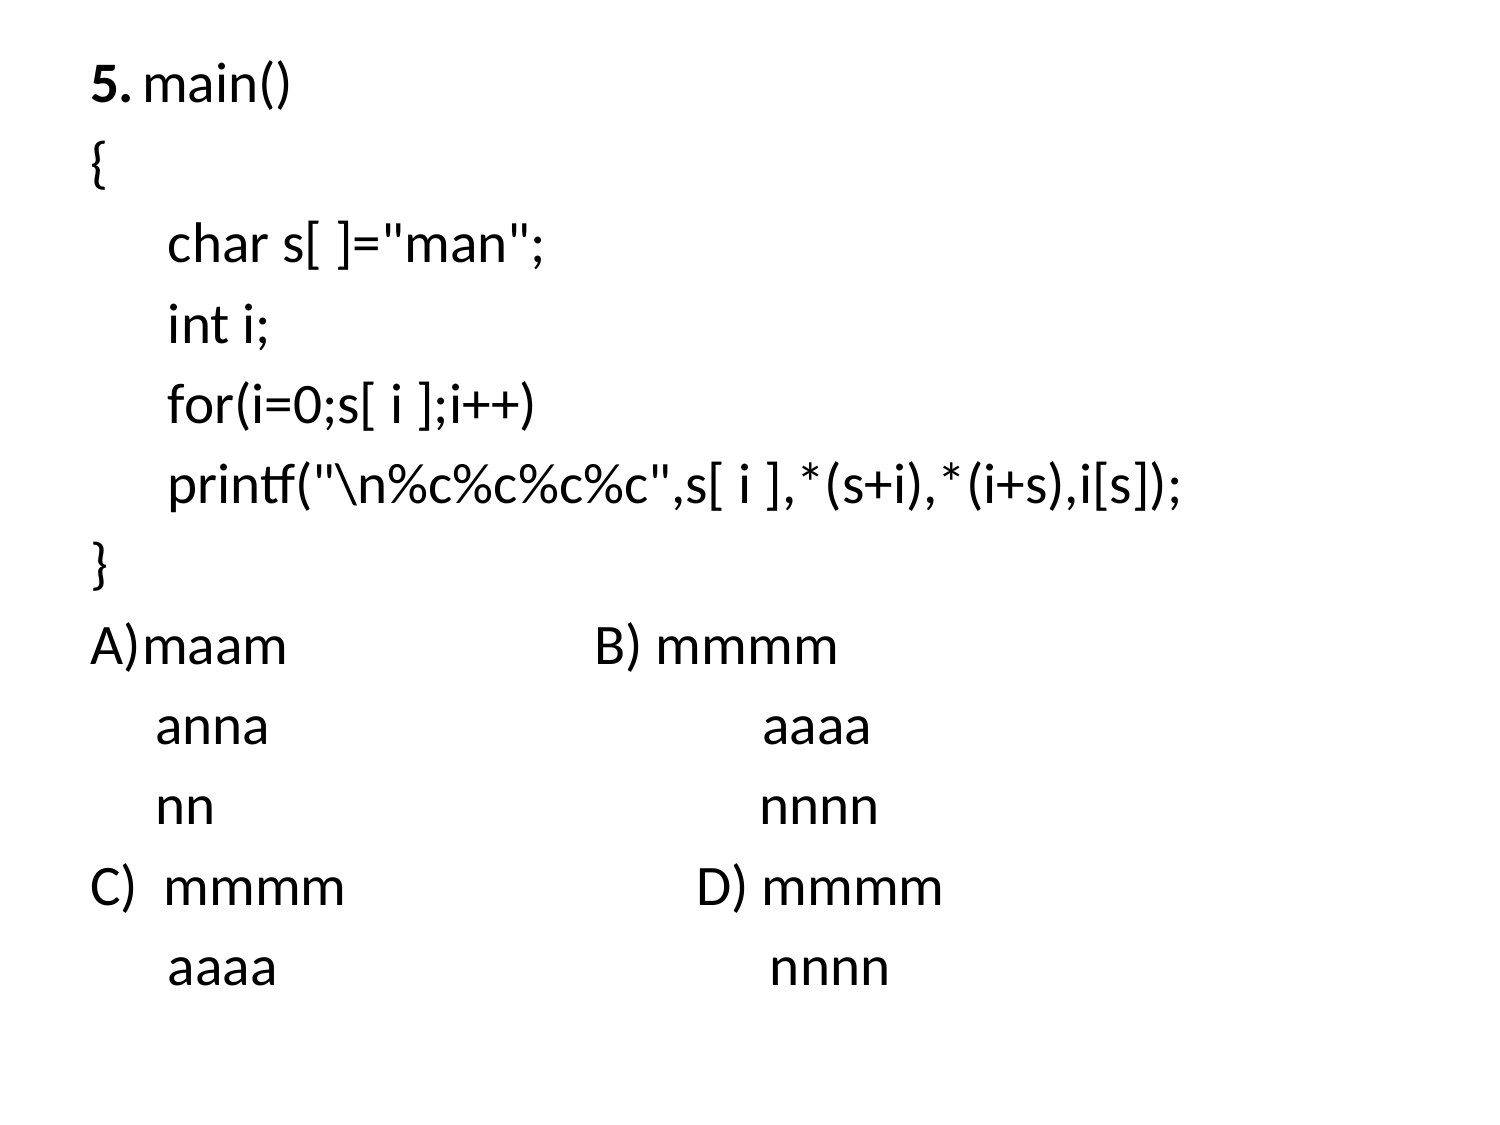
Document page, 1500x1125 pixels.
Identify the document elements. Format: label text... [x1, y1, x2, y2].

list 5. main() { char s[ ]="man"; int i; for(i=0;s[ i ];i++) printf("\n%c%c%c%c",s[ i ],*(s+i),*(i+s),i[s]); } A) maam B) mmmm anna aaaa nn nnnn C) mmmm D) mmmm aaaa nnnn [75, 37, 1425, 1005]
